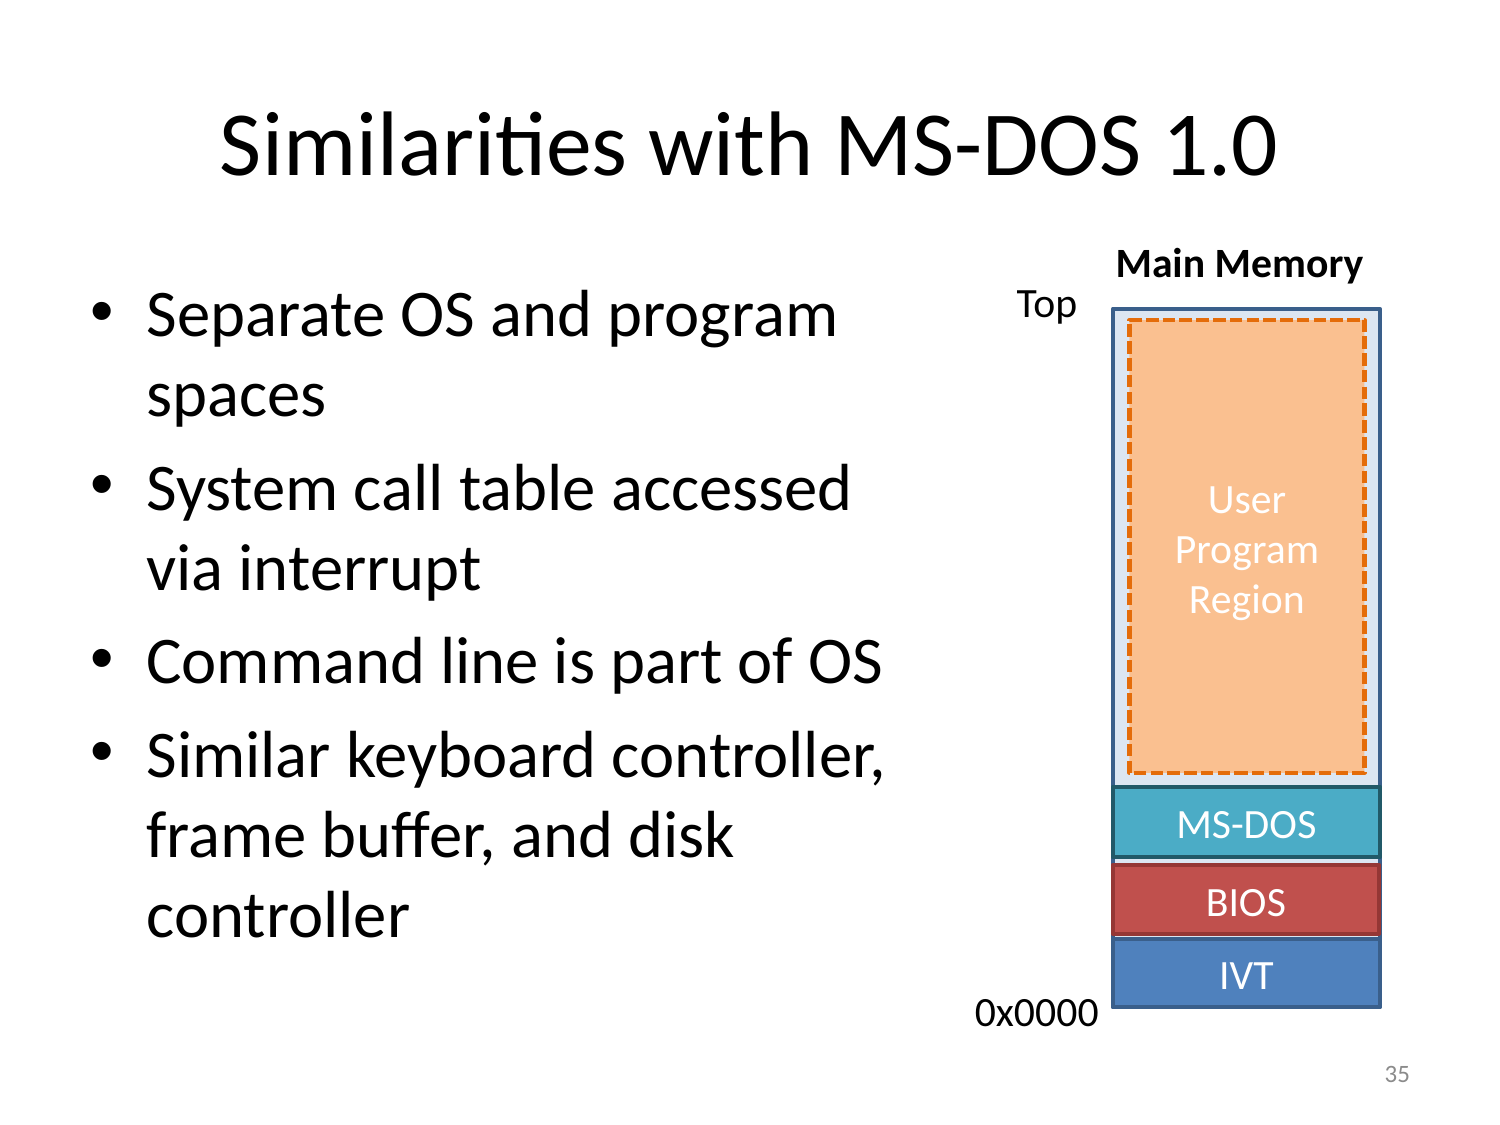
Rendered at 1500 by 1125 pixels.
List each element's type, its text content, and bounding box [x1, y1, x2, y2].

text_box Top [1001, 268, 1093, 334]
title Similarities with MS-DOS 1.0 [75, 45, 1425, 233]
text_box [1111, 307, 1382, 785]
text_box MS-DOS [1111, 785, 1382, 859]
slide_number 35 [1074, 1042, 1425, 1103]
text_box 0x0000 [960, 977, 1115, 1042]
text_box BIOS [1111, 863, 1381, 936]
text_box Main Memory [1100, 228, 1379, 294]
text_box User Program Region [1127, 318, 1367, 775]
text_box [1111, 859, 1382, 937]
list Separate OS and program spaces System call table accessed via interrupt Command line is part of OS Similar keyboard controller, frame buffer, and disk controller [75, 262, 930, 1005]
text_box IVT [1111, 937, 1382, 1009]
